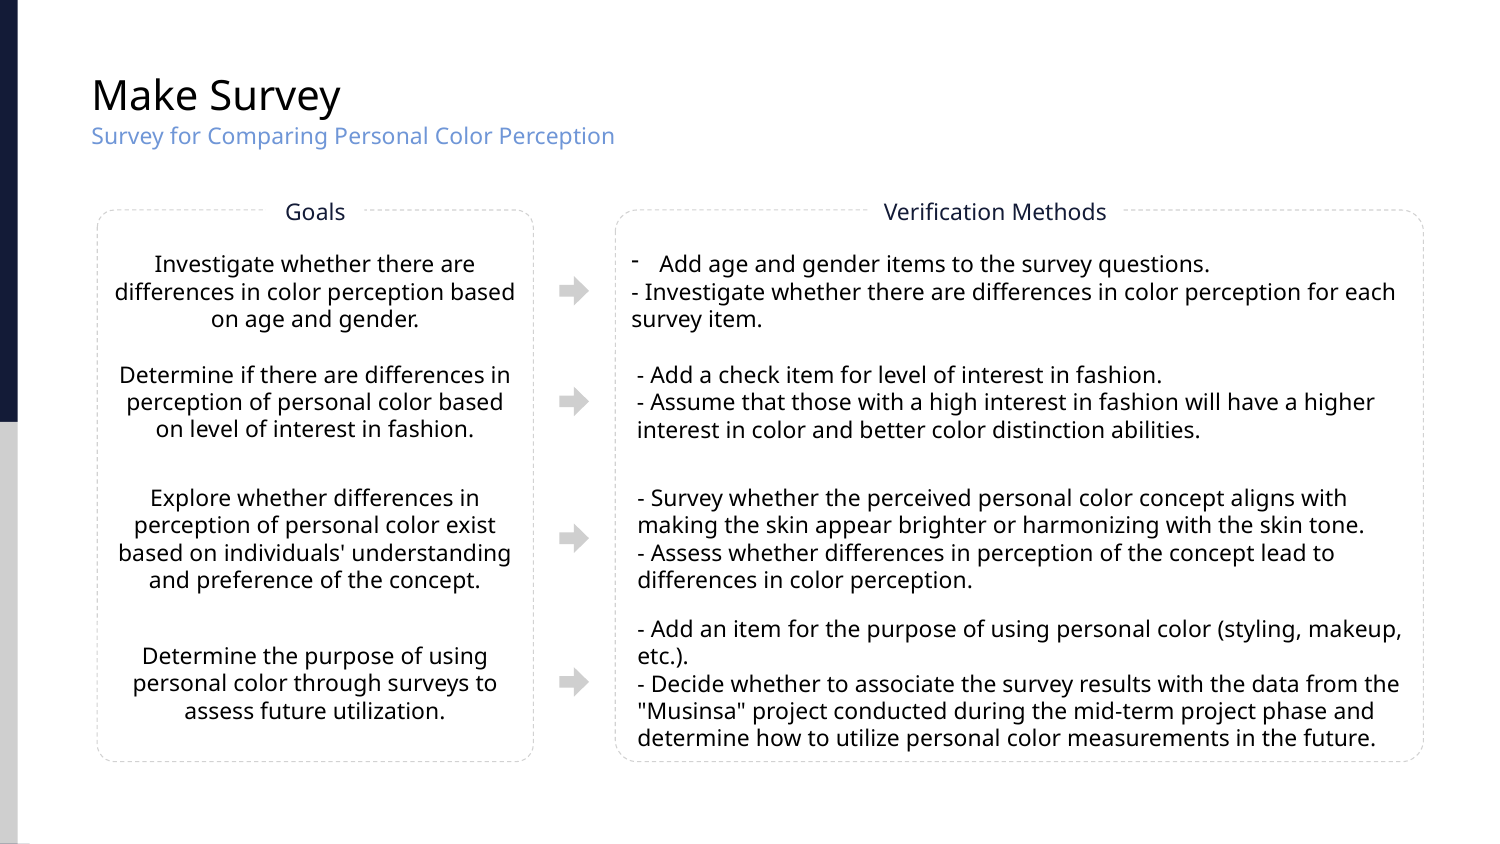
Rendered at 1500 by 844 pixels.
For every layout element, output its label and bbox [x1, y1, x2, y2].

text_box [96, 253, 1424, 328]
text_box [96, 475, 1436, 602]
text_box [0, 0, 1500, 844]
text_box [96, 619, 1436, 746]
text_box [96, 346, 1436, 457]
